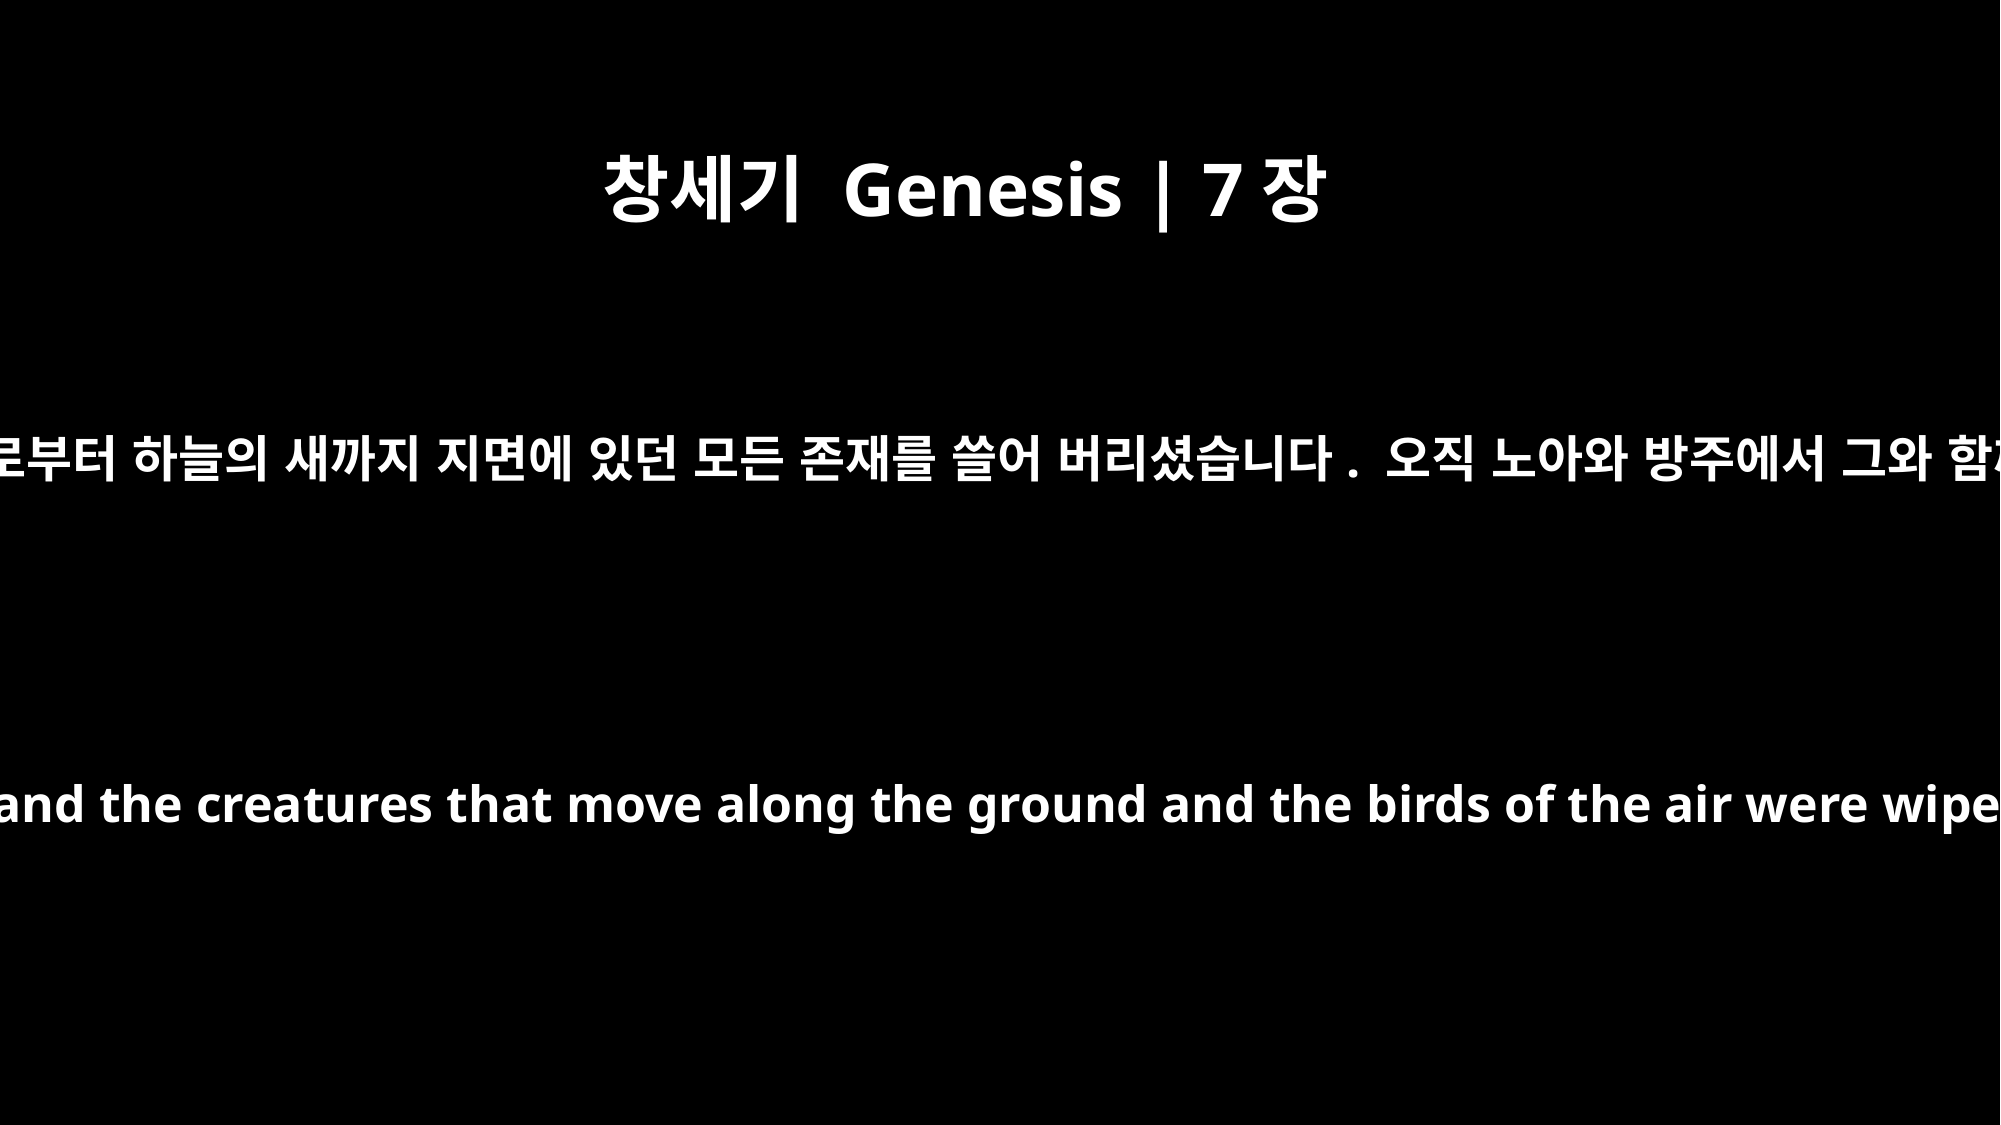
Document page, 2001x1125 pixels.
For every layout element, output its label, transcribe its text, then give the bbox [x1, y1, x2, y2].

text_box Every living thing on the face of the earth was wiped out; men and animals and the creatures that move along the ground and the birds of the air were wiped from the earth. Only Noah was left, and those with him in the ark. [0, 764, 2000, 840]
text_box 23 하나님께서 사람으로부터 짐승까지, 기는 것으로부터 하늘의 새까지 지면에 있던 모든 존재를 쓸어 버리셨습니다. 오직 노아와 방주에서 그와 함께 있던 사람들과 짐승들만 살아남았습니다. [0, 359, 2000, 495]
text_box 창세기 Genesis | 7장 [587, 136, 1345, 239]
